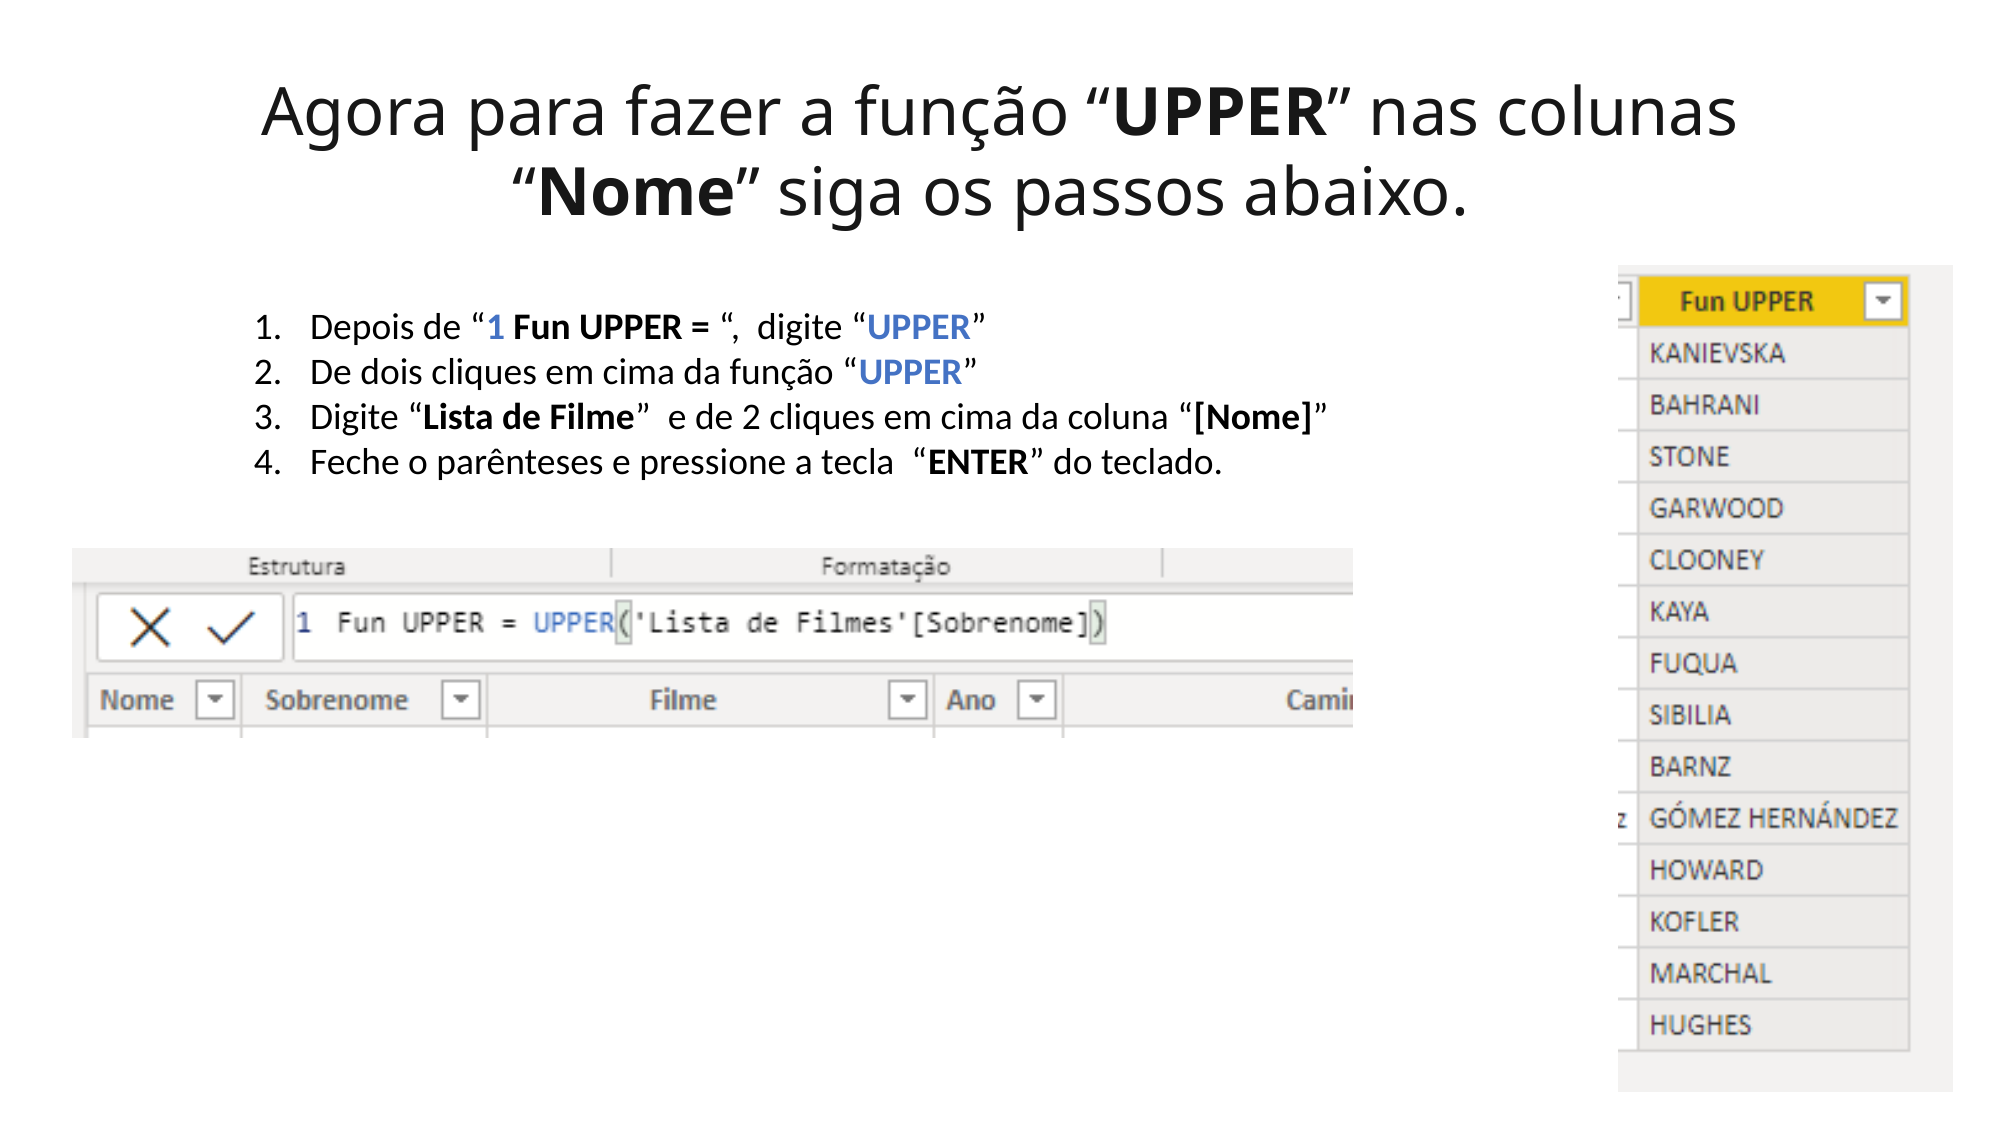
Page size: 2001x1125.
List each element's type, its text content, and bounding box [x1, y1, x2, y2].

picture [1618, 265, 1953, 1092]
text_box Depois de “1 Fun UPPER = “, digite “UPPER” De dois cliques em cima da função “UPPER” Digite “Lista de Filme” e de 2 cliques em cima da coluna “[Nome]” Feche o parênteses e pressione a tecla “ENTER” do teclado. [239, 294, 1352, 490]
text_box Agora para fazer a função “UPPER” nas colunas “Nome” siga os passos abaixo. [167, 60, 1833, 236]
picture [72, 548, 1353, 738]
